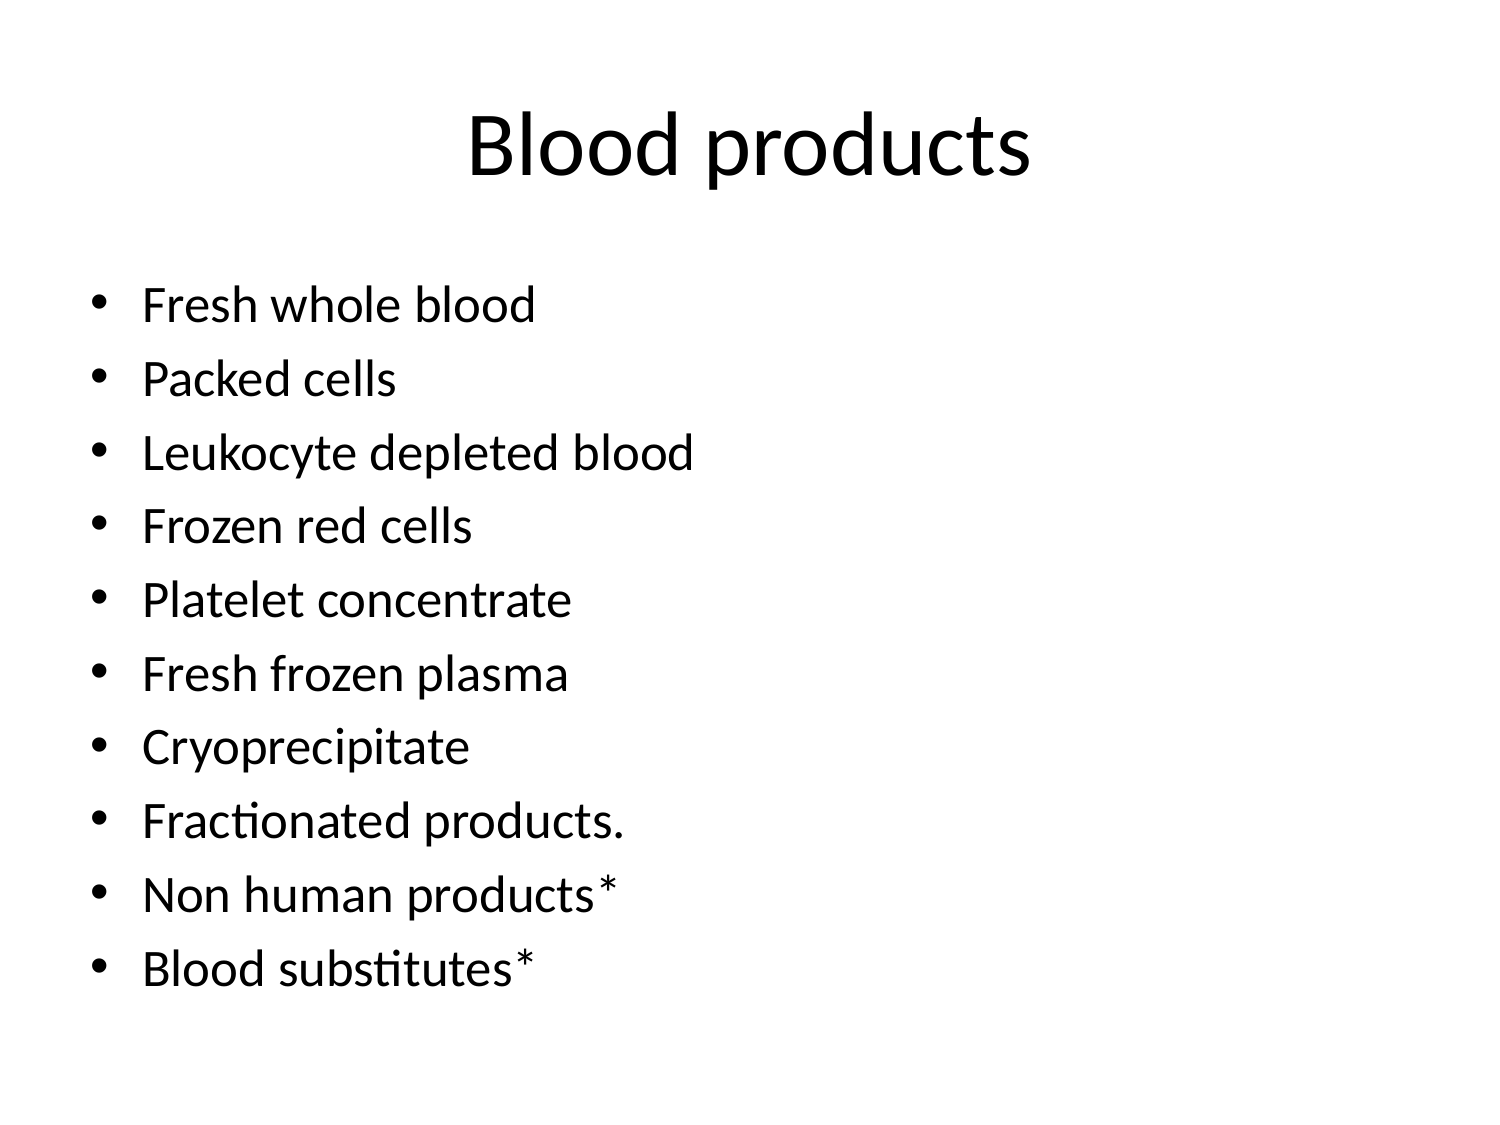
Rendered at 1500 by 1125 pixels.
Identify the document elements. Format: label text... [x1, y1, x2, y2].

list Fresh whole blood Packed cells Leukocyte depleted blood Frozen red cells Platelet concentrate Fresh frozen plasma Cryoprecipitate Fractionated products. Non human products* Blood substitutes* [75, 262, 1425, 1005]
title Blood products [75, 45, 1425, 233]
